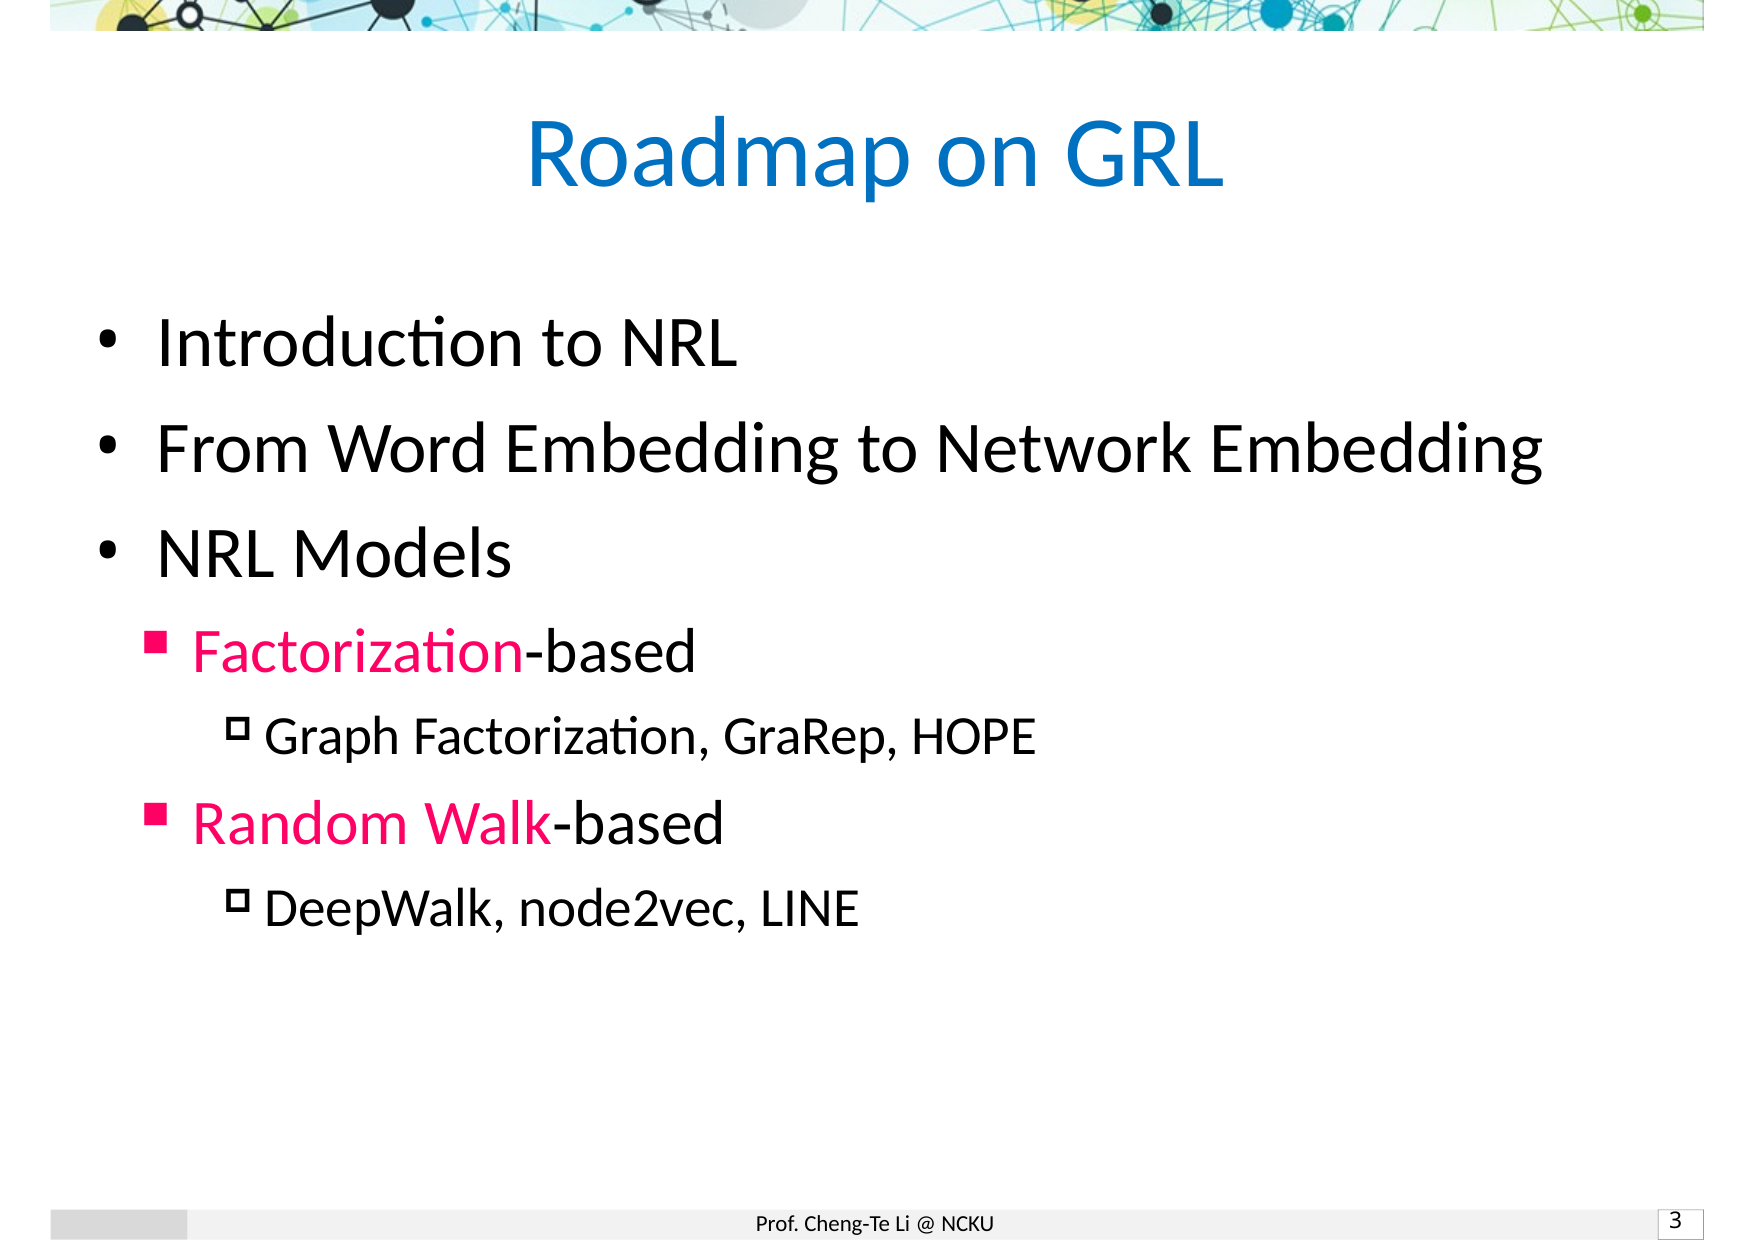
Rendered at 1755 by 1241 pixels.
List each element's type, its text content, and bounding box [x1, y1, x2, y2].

title Roadmap on GRL [523, 83, 1231, 273]
text_box Introduction to NRL From Word Embedding to Network Embedding NRL Models Factorization‐based Graph Factorization, GraRep, HOPE Random Walk‐based DeepWalk, node2vec, LINE [92, 273, 1556, 938]
picture [50, 0, 1704, 31]
footer Prof. Cheng‐Te Li @ NCKU [753, 1212, 1001, 1240]
slide_number 2 [1662, 1213, 1699, 1241]
